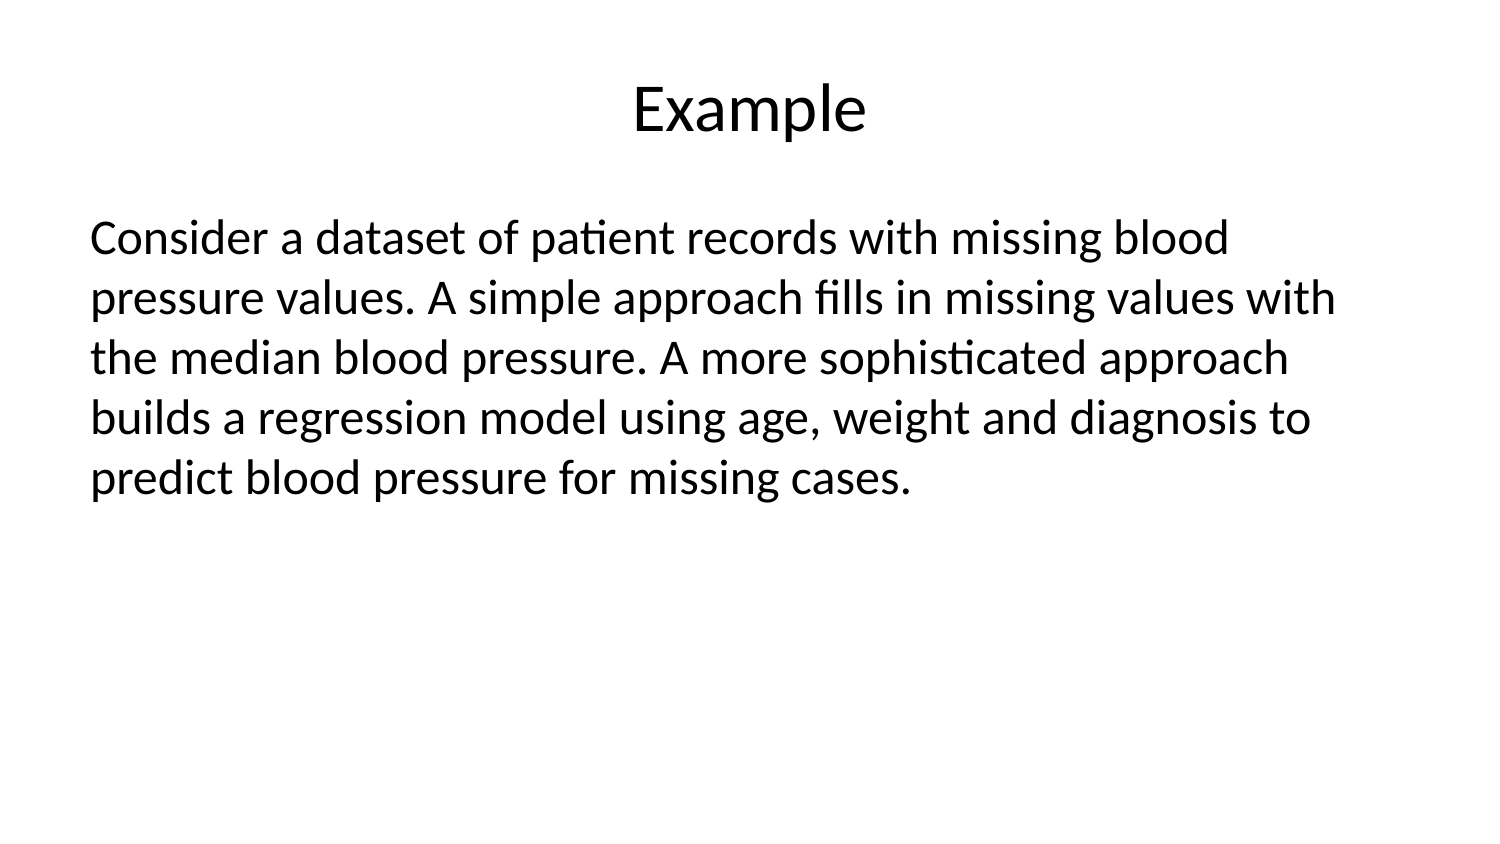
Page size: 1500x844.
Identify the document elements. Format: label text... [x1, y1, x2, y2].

list Consider a dataset of patient records with missing blood pressure values. A simple approach fills in missing values with the median blood pressure. A more sophisticated approach builds a regression model using age, weight and diagnosis to predict blood pressure for missing cases. [75, 196, 1425, 754]
title Example [75, 33, 1425, 175]
